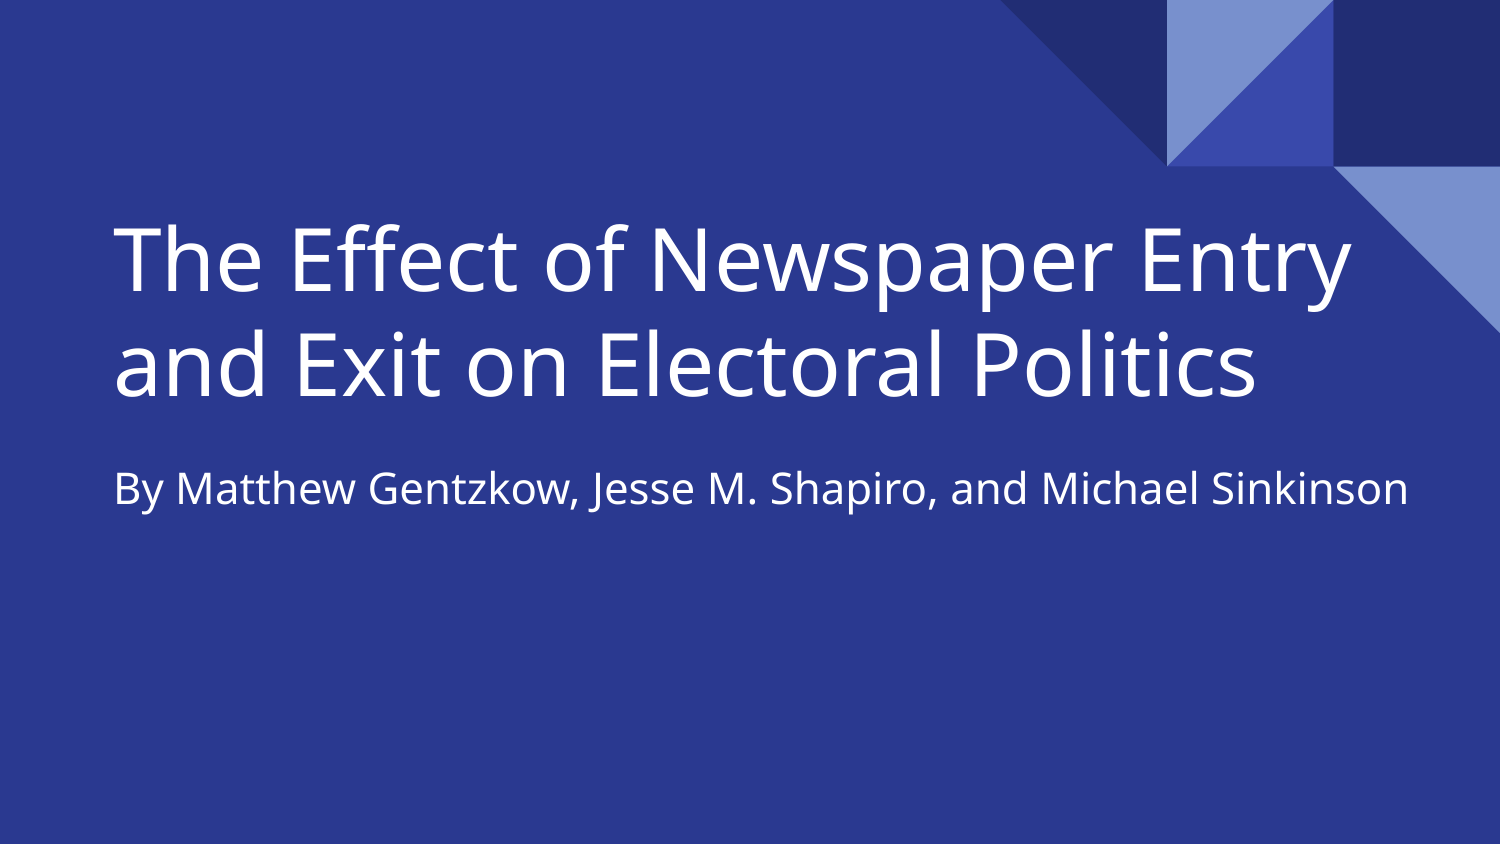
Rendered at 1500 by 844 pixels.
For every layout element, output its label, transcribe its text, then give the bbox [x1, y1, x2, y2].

title The Effect of Newspaper Entry and Exit on Electoral Politics [98, 291, 1447, 429]
subtitle By Matthew Gentzkow, Jesse M. Shapiro, and Michael Sinkinson [98, 445, 1447, 517]
